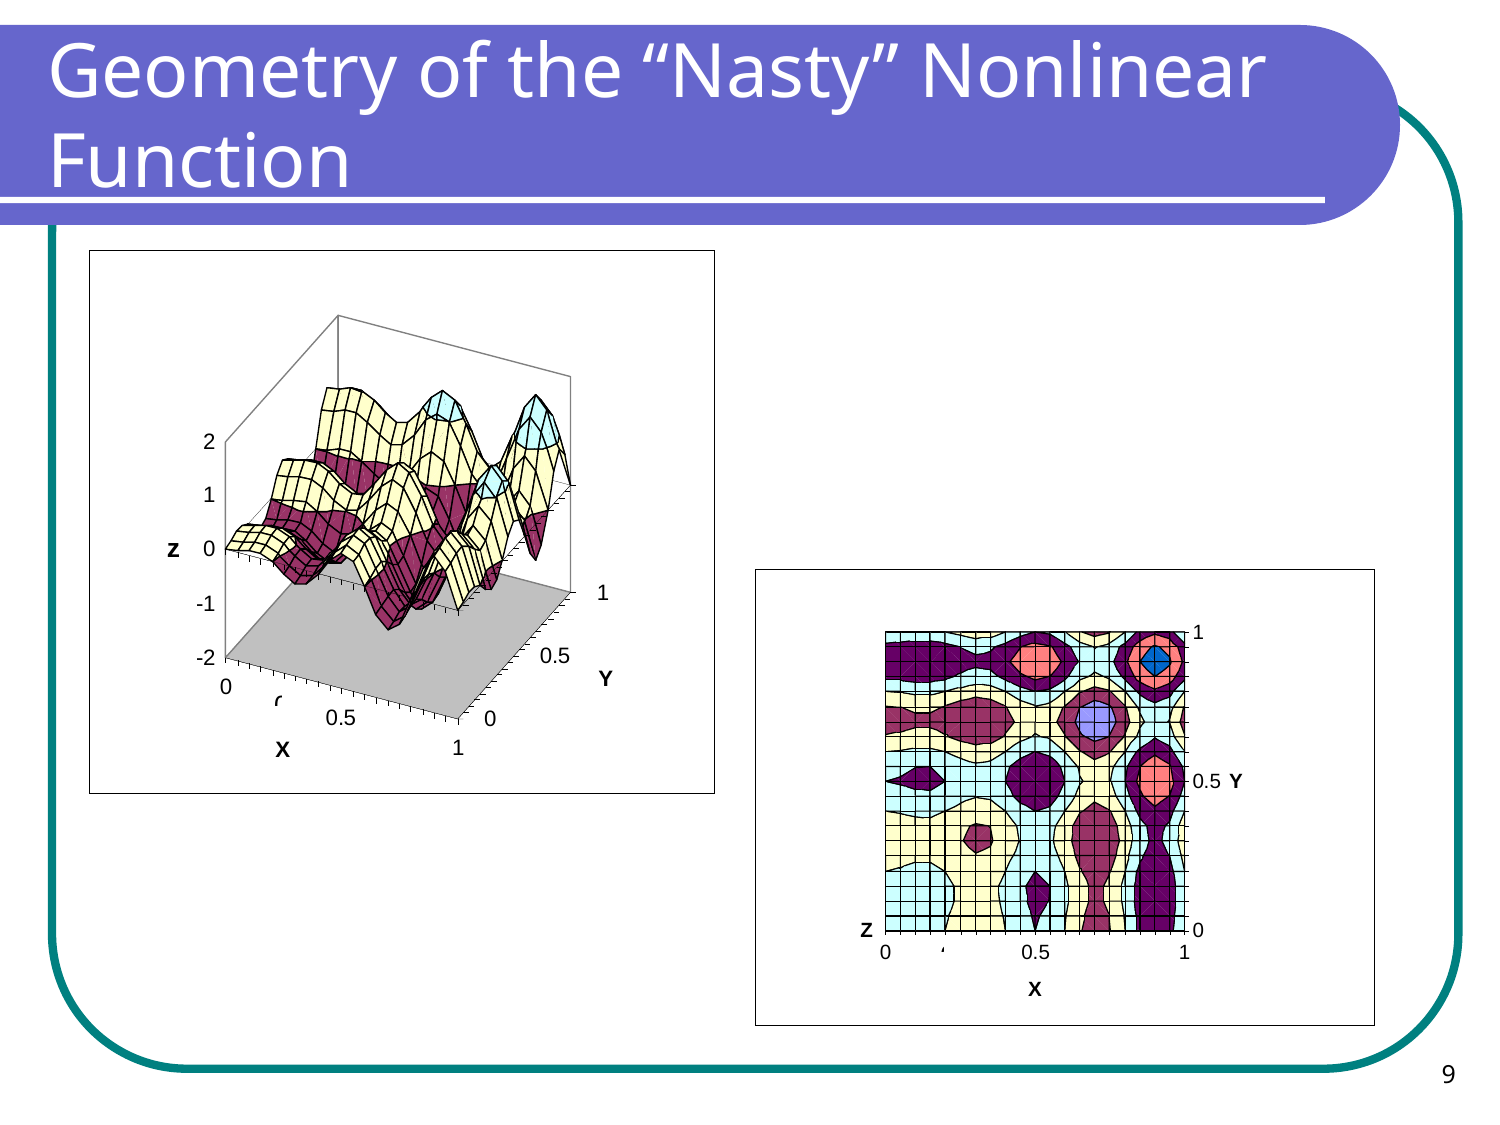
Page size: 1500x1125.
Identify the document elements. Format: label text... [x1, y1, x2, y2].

slide_number 9 [1120, 1024, 1472, 1101]
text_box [746, 559, 1385, 1035]
title Geometry of the “Nasty” Nonlinear Function [32, 37, 1347, 188]
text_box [77, 238, 727, 805]
